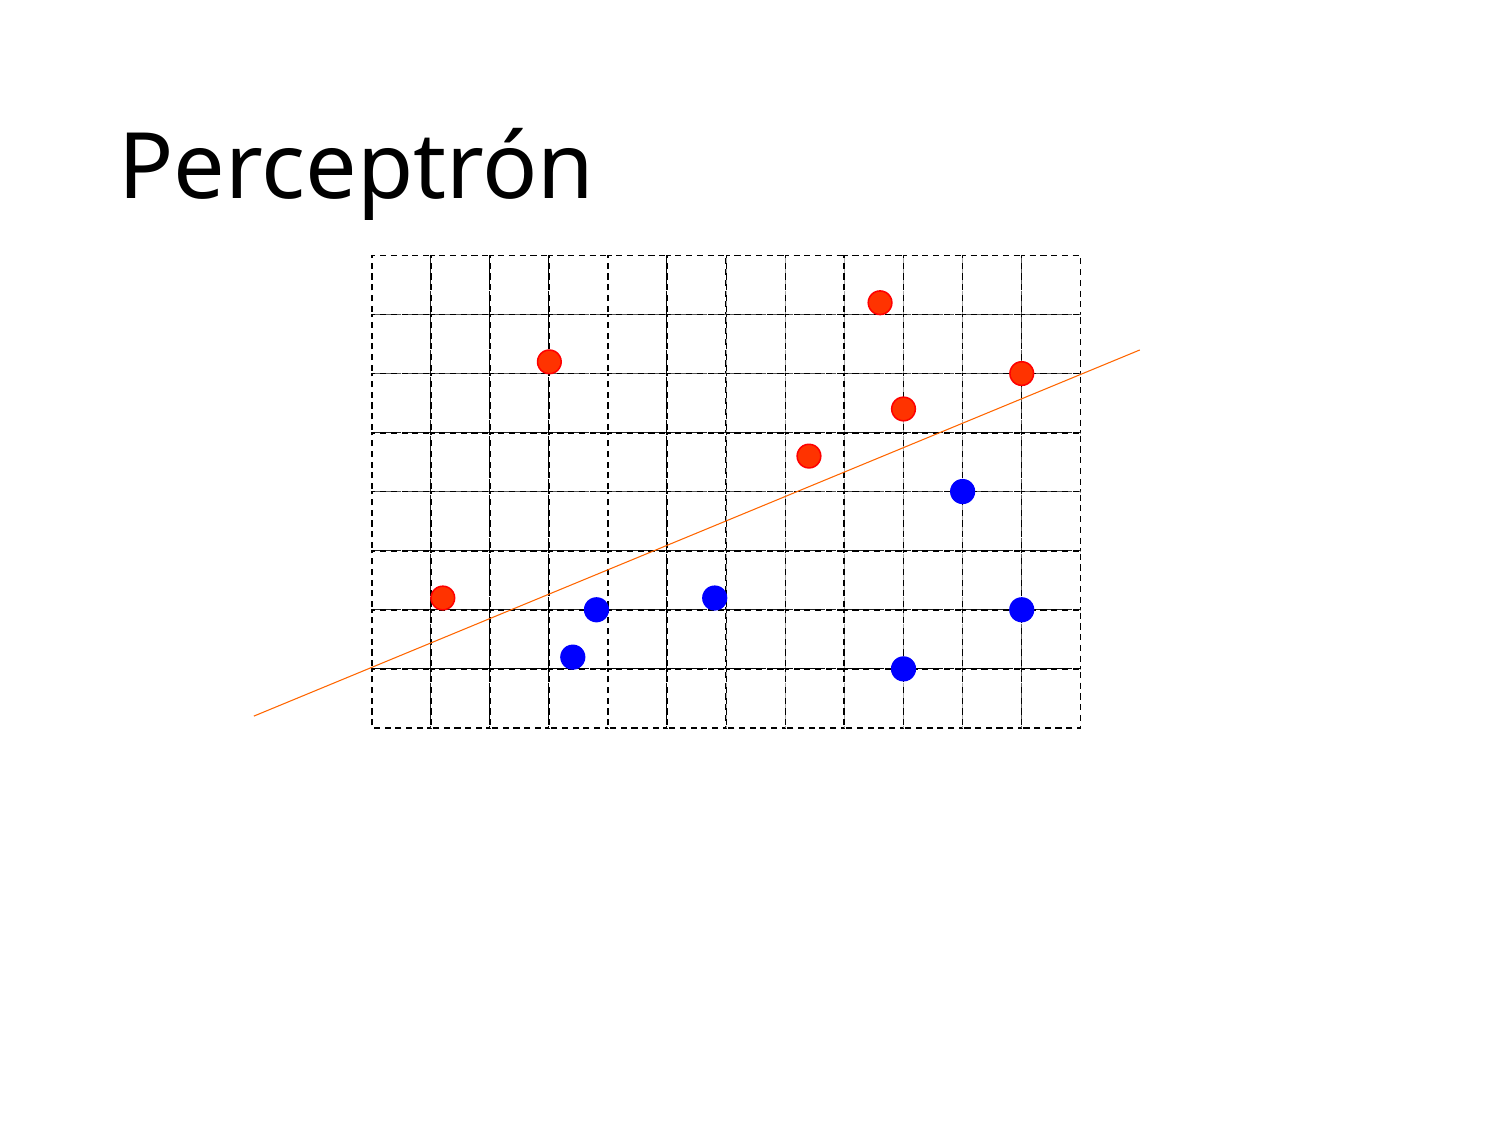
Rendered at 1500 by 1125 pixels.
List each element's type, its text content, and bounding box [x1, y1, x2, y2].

text_box [560, 645, 585, 669]
text_box [903, 373, 962, 432]
text_box [785, 314, 844, 373]
text_box [785, 609, 844, 669]
text_box [490, 669, 549, 729]
text_box [726, 432, 785, 491]
text_box [785, 491, 844, 550]
text_box [844, 255, 903, 314]
text_box [608, 373, 667, 432]
text_box [608, 314, 667, 373]
text_box [785, 373, 844, 432]
text_box [797, 444, 821, 468]
text_box [608, 491, 667, 550]
text_box [430, 550, 490, 609]
text_box [430, 669, 490, 729]
text_box [537, 350, 562, 374]
text_box [903, 491, 962, 550]
text_box [667, 669, 726, 729]
text_box [549, 432, 608, 491]
text_box [726, 550, 785, 609]
text_box [667, 373, 726, 432]
text_box [844, 491, 903, 550]
text_box [430, 491, 490, 550]
text_box [726, 314, 785, 373]
text_box [490, 314, 549, 373]
text_box [785, 669, 844, 729]
text_box [371, 432, 430, 491]
text_box [490, 432, 549, 491]
text_box [962, 255, 1021, 314]
text_box [430, 255, 490, 314]
text_box [371, 314, 430, 373]
text_box [785, 255, 844, 314]
text_box [962, 373, 1021, 432]
text_box [726, 609, 785, 669]
text_box [1021, 669, 1081, 729]
text_box [430, 314, 490, 373]
text_box [868, 290, 892, 315]
text_box [962, 314, 1021, 373]
text_box [549, 373, 608, 432]
text_box [490, 550, 549, 609]
text_box [1021, 255, 1081, 314]
text_box [726, 255, 785, 314]
text_box [430, 586, 455, 610]
text_box [1021, 432, 1081, 491]
text_box [667, 550, 726, 609]
text_box [608, 255, 667, 314]
text_box [726, 669, 785, 729]
text_box [608, 432, 667, 491]
text_box [844, 669, 903, 729]
text_box [430, 432, 490, 491]
text_box [667, 432, 726, 491]
text_box [962, 432, 1021, 491]
text_box [608, 609, 667, 669]
text_box [726, 491, 785, 550]
text_box [903, 314, 962, 373]
text_box [584, 597, 609, 622]
text_box [903, 255, 962, 314]
text_box [1021, 550, 1081, 609]
text_box [490, 609, 549, 669]
text_box [430, 373, 490, 432]
text_box [371, 255, 430, 314]
text_box [1021, 314, 1081, 373]
text_box [950, 479, 975, 504]
text_box [1021, 609, 1081, 669]
text_box [1009, 597, 1034, 622]
text_box [785, 550, 844, 609]
text_box [490, 491, 549, 550]
text_box [844, 373, 903, 432]
text_box [549, 314, 608, 373]
text_box [785, 432, 844, 491]
text_box [844, 550, 903, 609]
text_box [962, 491, 1021, 550]
text_box [549, 550, 608, 609]
text_box [549, 609, 608, 669]
text_box [490, 373, 549, 432]
text_box [371, 609, 430, 669]
text_box [667, 491, 726, 550]
text_box [371, 550, 430, 609]
text_box [962, 669, 1021, 729]
text_box [371, 373, 430, 432]
text_box [844, 432, 903, 491]
title Perceptrón [103, 59, 1397, 278]
text_box [490, 255, 549, 314]
text_box [844, 314, 903, 373]
text_box [371, 491, 430, 550]
text_box [667, 609, 726, 669]
text_box [962, 550, 1021, 609]
text_box [903, 609, 962, 669]
text_box [430, 609, 490, 669]
text_box [371, 669, 430, 729]
text_box [844, 609, 903, 669]
text_box [891, 657, 916, 681]
text_box [903, 669, 962, 729]
text_box [891, 397, 916, 421]
text_box [608, 550, 667, 609]
text_box [667, 255, 726, 314]
text_box [962, 609, 1021, 669]
text_box [1021, 491, 1081, 550]
text_box [549, 669, 608, 729]
text_box [903, 550, 962, 609]
text_box [702, 586, 727, 610]
text_box [549, 255, 608, 314]
text_box [726, 373, 785, 432]
text_box [667, 314, 726, 373]
text_box [1009, 361, 1034, 386]
text_box [608, 669, 667, 729]
text_box [549, 491, 608, 550]
text_box [903, 432, 962, 491]
text_box [1021, 373, 1081, 432]
